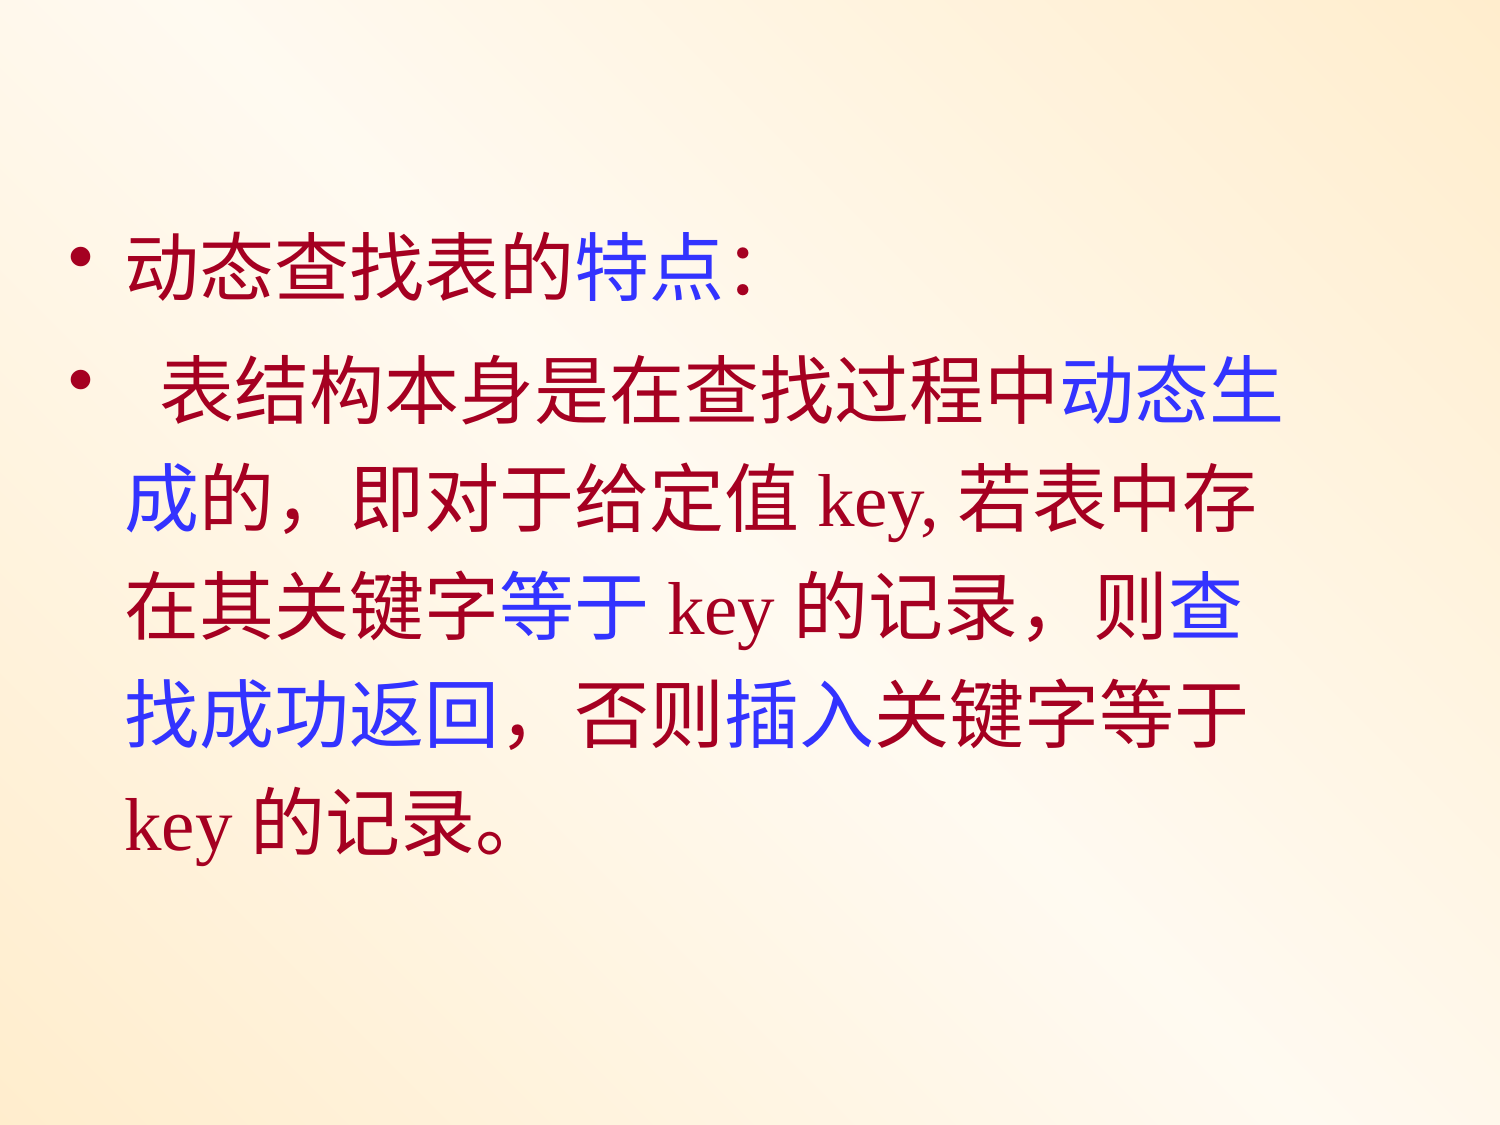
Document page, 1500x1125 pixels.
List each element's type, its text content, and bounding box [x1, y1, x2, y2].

list 动态查找表的特点： 表结构本身是在查找过程中动态生成的，即对于给定值key,若表中存在其关键字等于key的记录，则查找成功返回，否则插入关键字等于key的记录。 [52, 89, 1329, 766]
